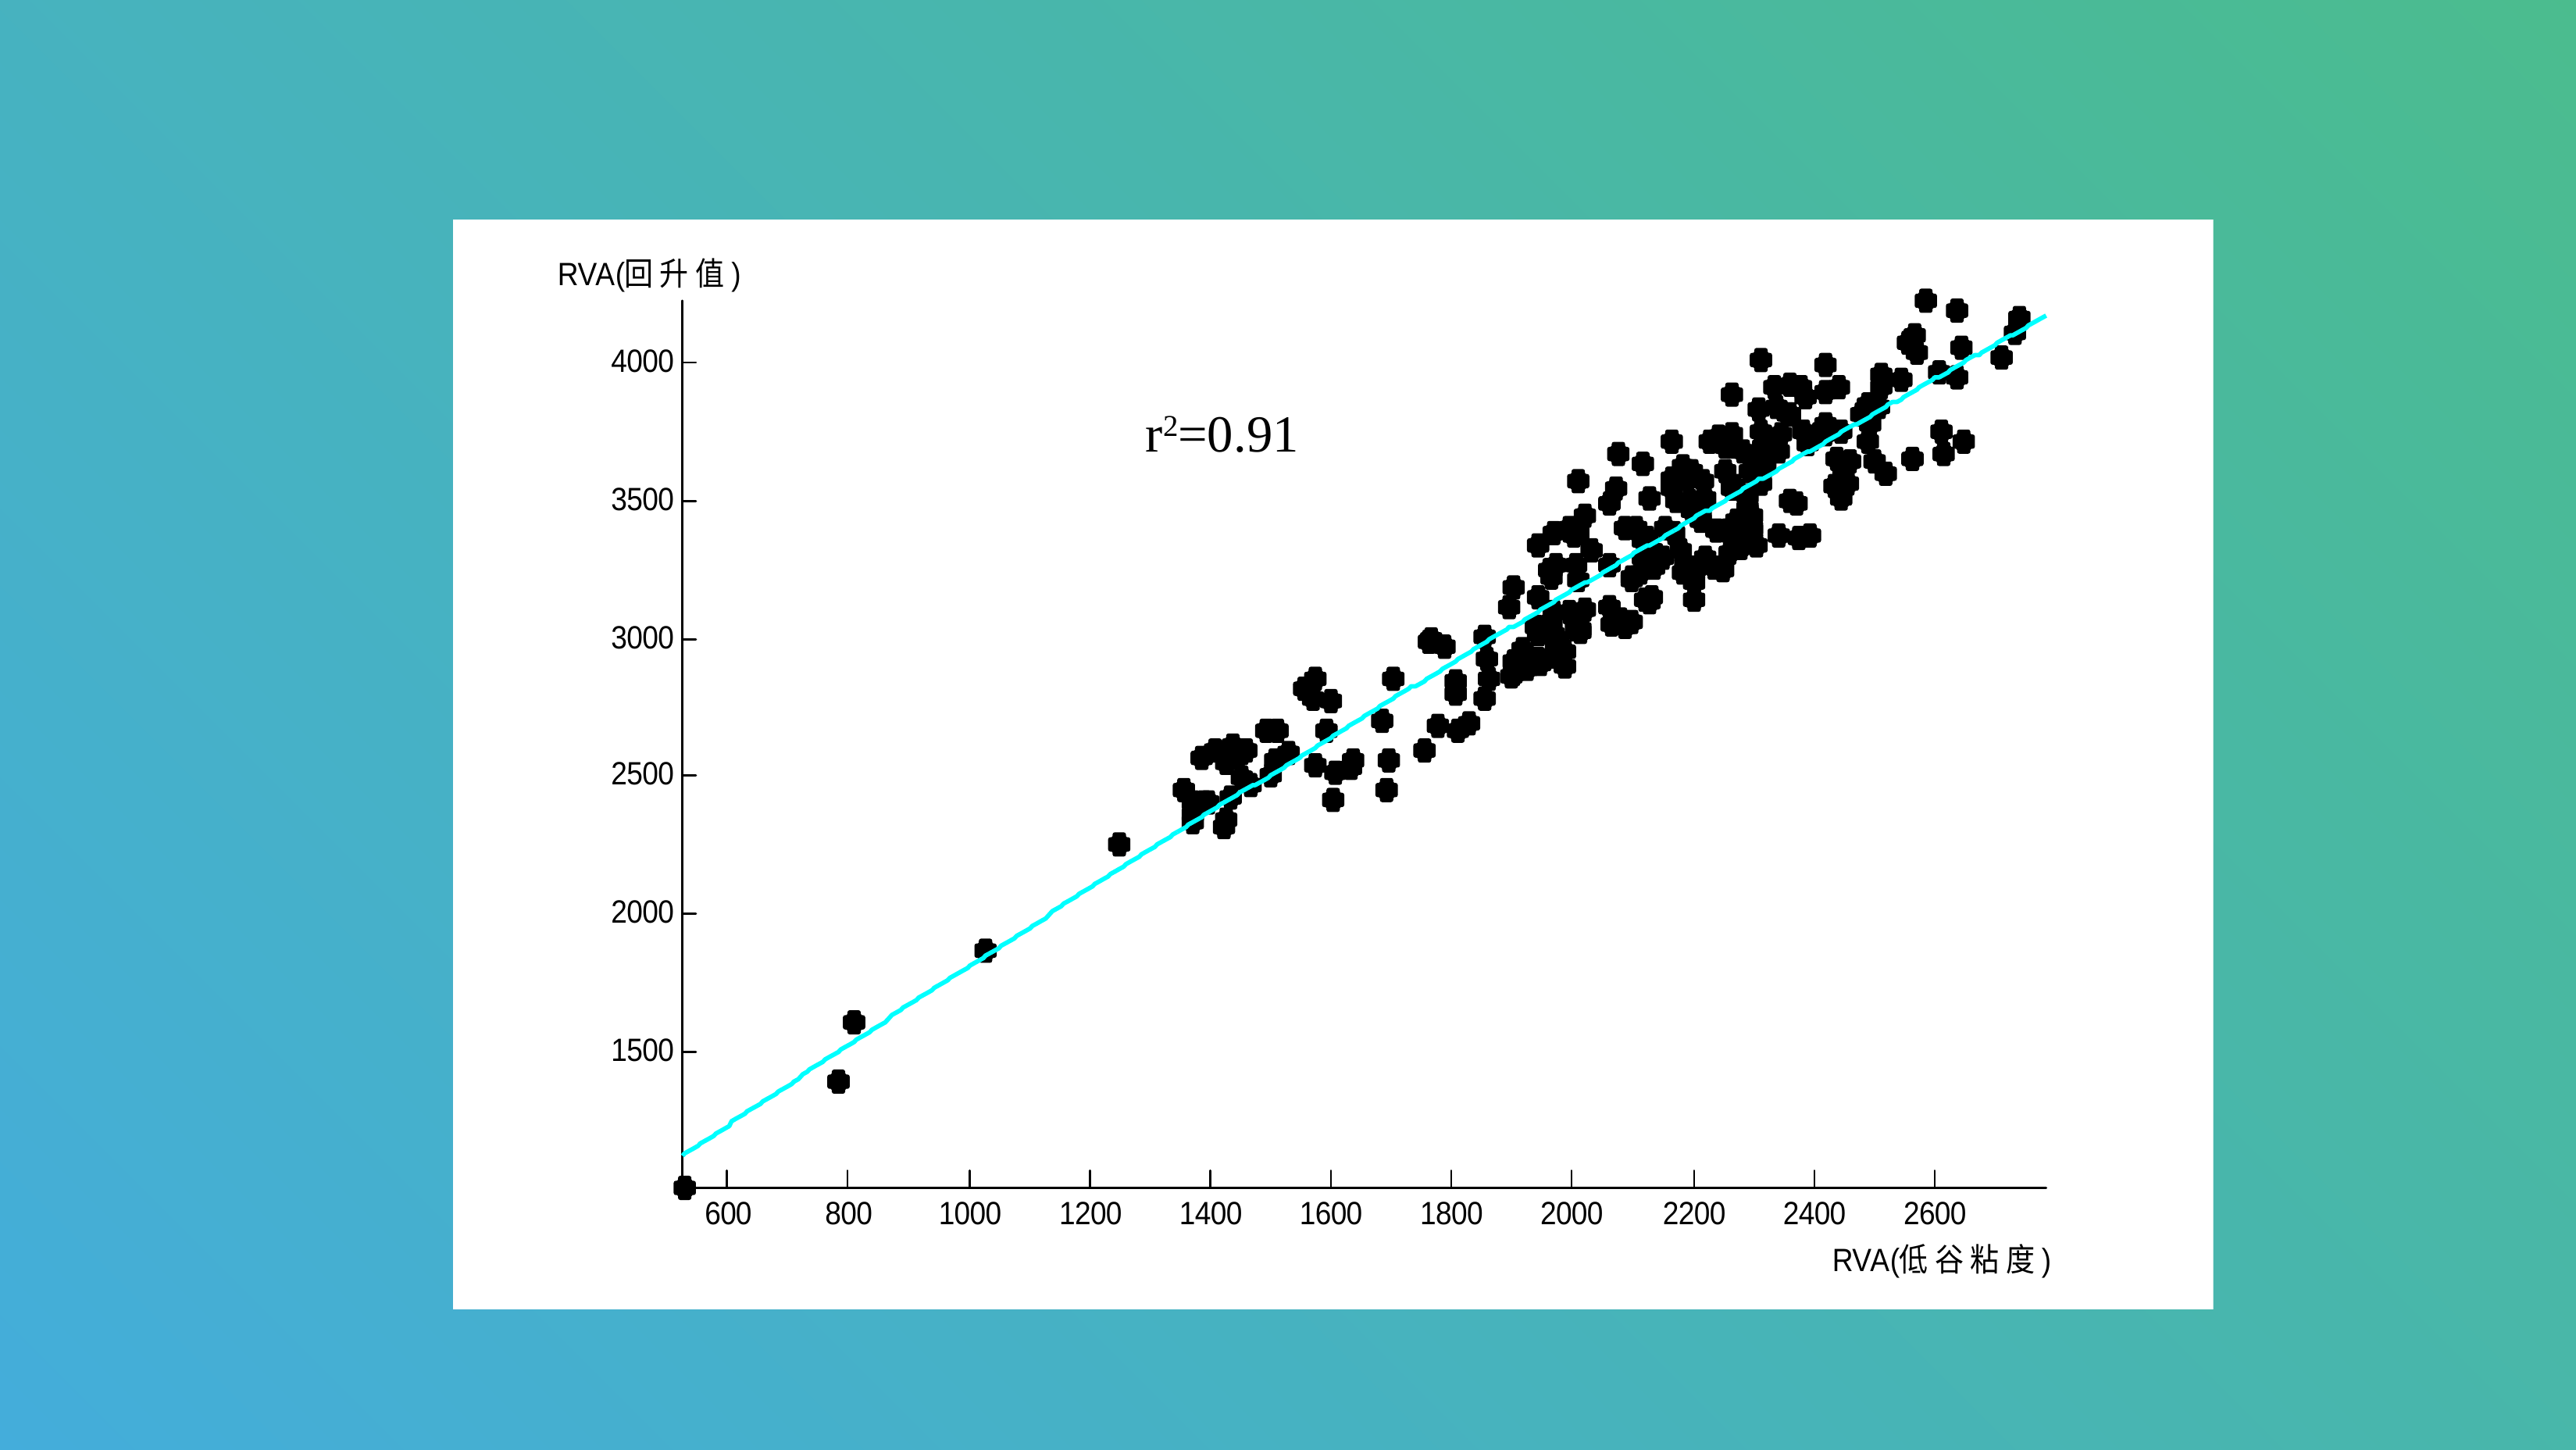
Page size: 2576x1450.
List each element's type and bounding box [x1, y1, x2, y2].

picture [452, 219, 2214, 1309]
